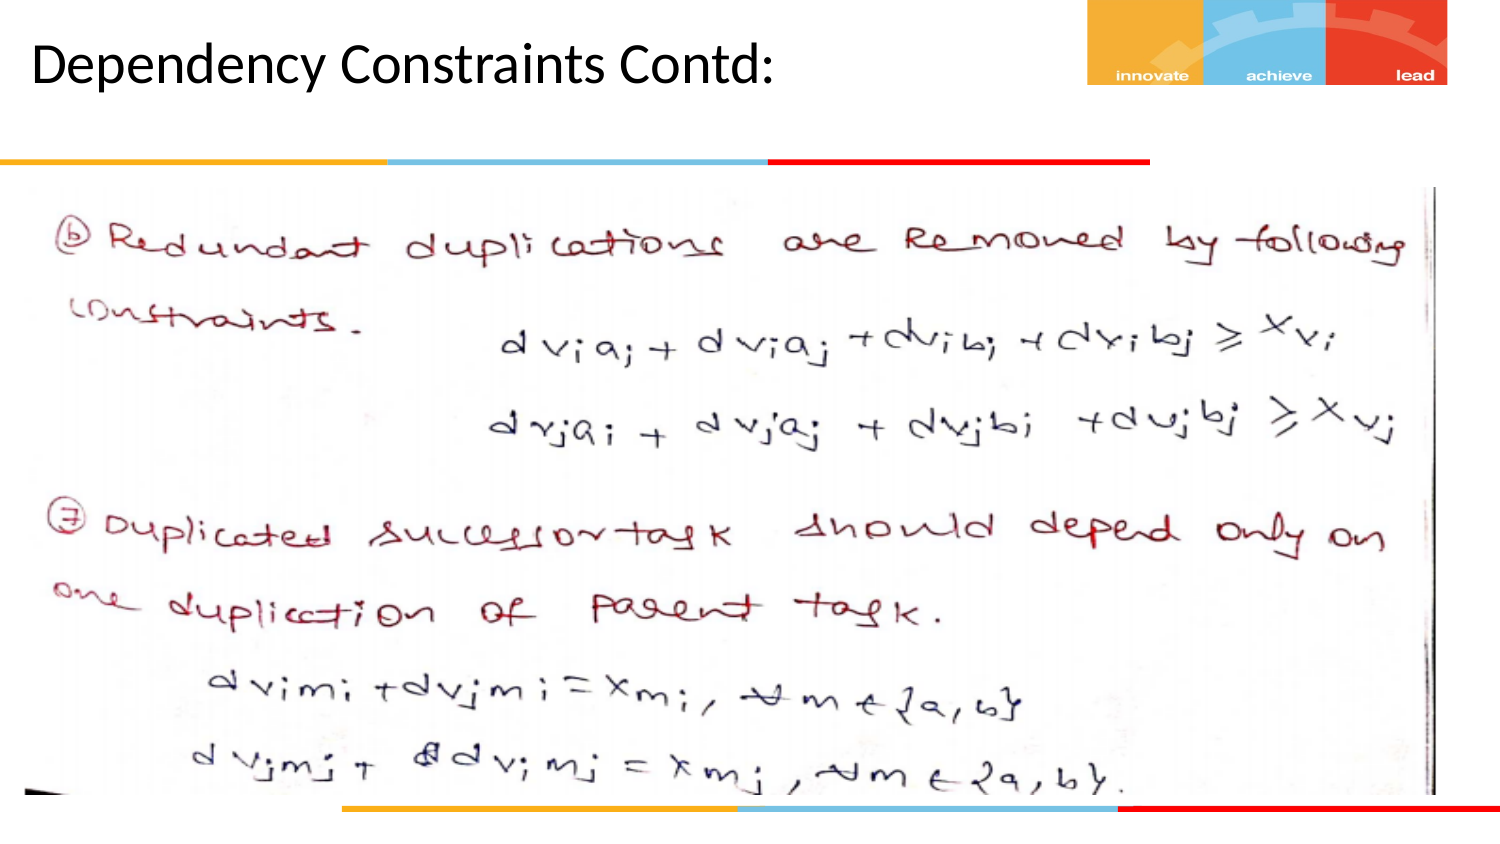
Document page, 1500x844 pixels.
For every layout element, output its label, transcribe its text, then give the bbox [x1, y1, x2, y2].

picture [1087, 0, 1448, 85]
picture [15, 187, 1471, 796]
text_box Dependency Constraints Contd: [16, 10, 1342, 111]
